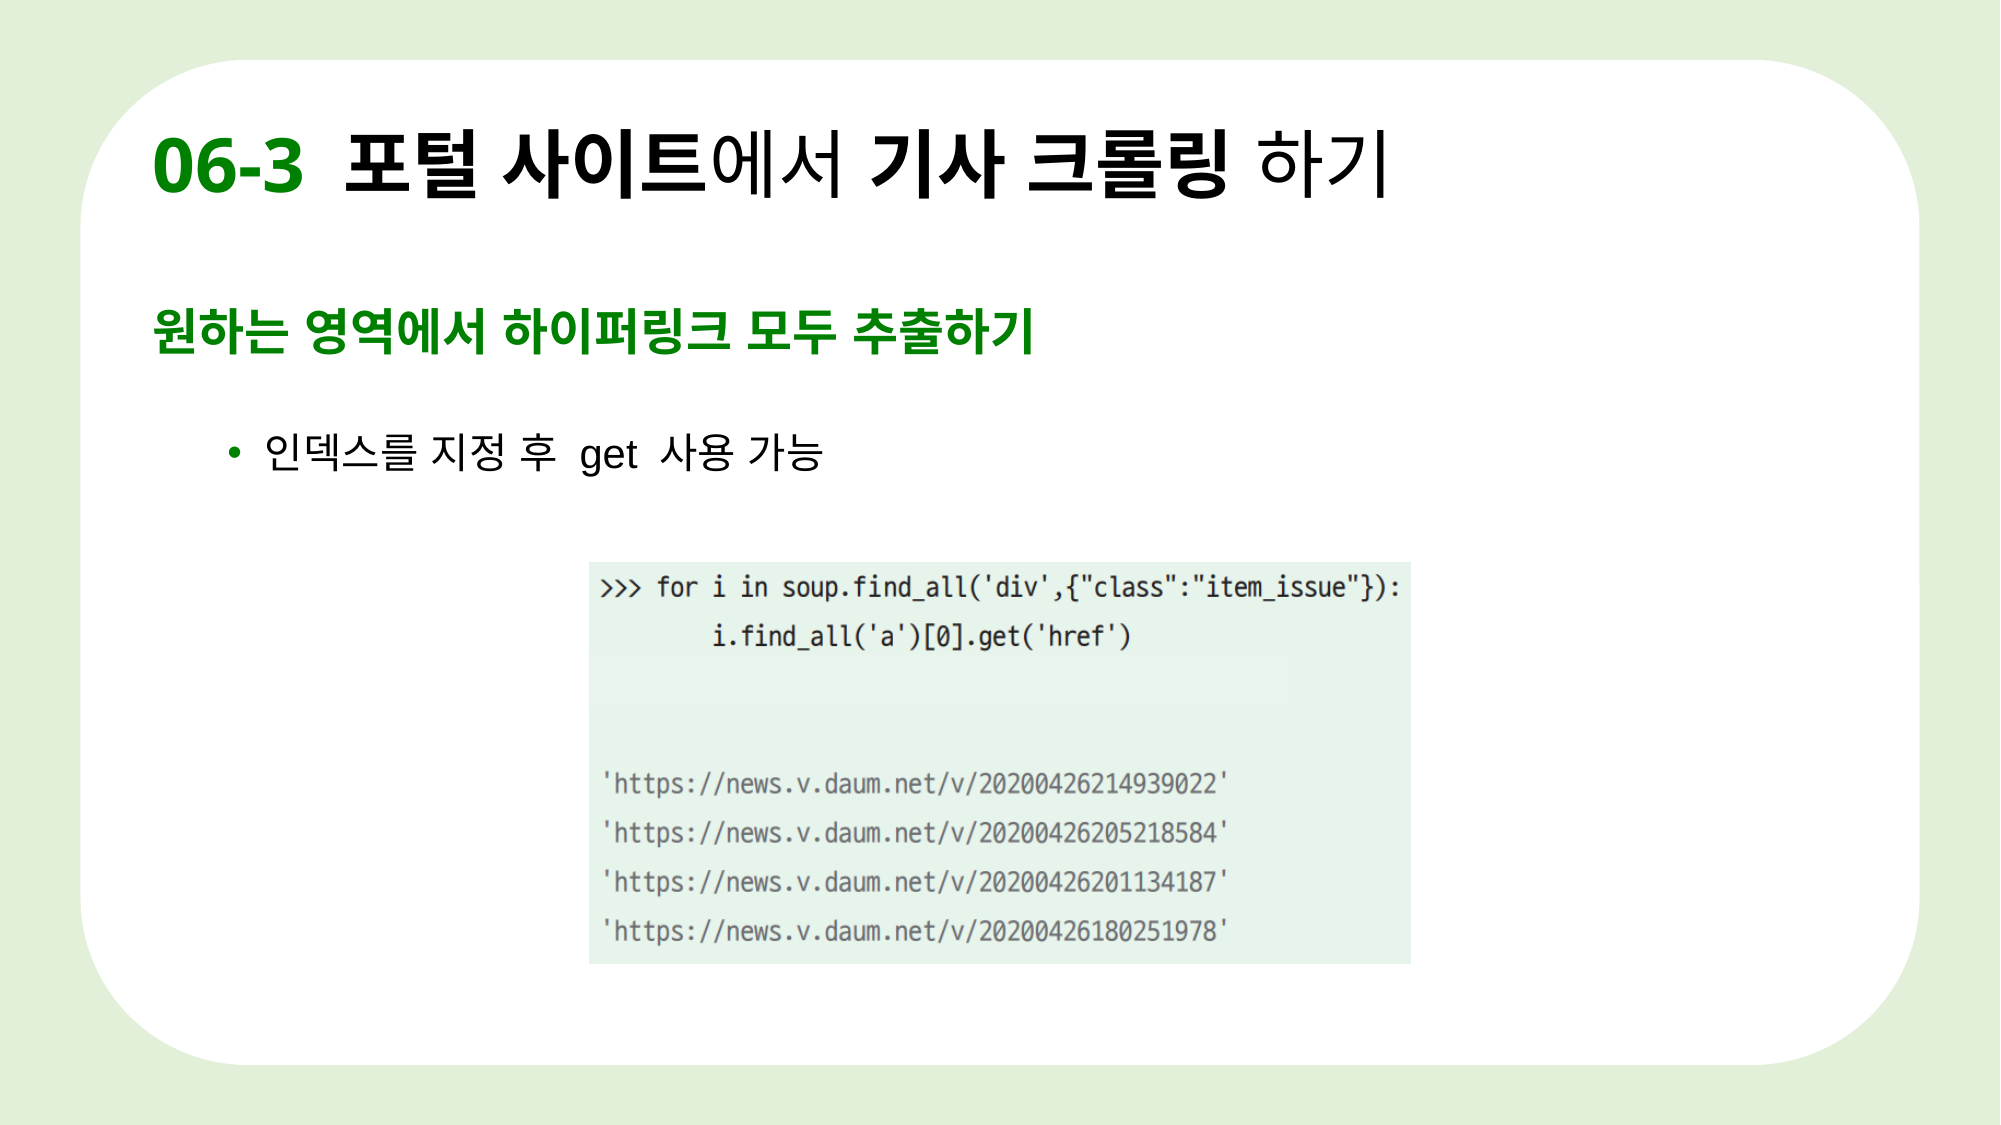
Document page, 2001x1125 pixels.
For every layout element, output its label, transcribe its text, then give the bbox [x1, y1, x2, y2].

title 06-3 포털 사이트에서 기사 크롤링 하기 [137, 59, 1863, 278]
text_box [589, 562, 1411, 964]
list 원하는 영역에서 하이퍼링크 모두 추출하기 인덱스를 지정 후 get 사용 가능 [137, 299, 1863, 1014]
